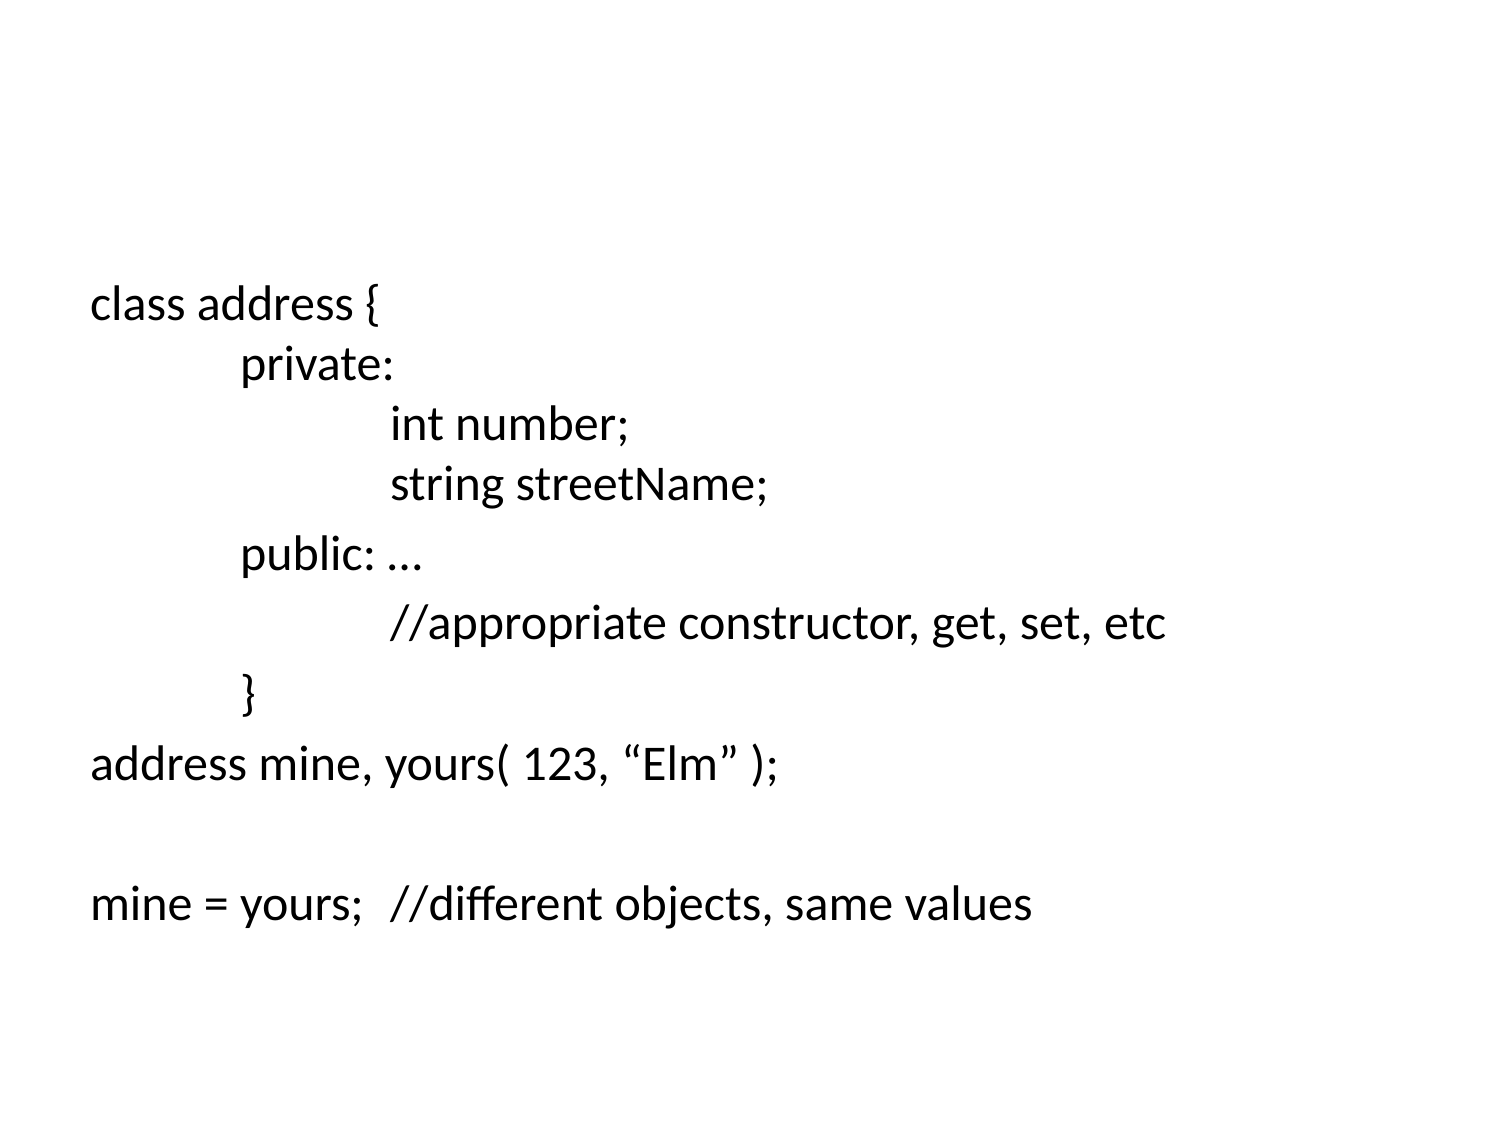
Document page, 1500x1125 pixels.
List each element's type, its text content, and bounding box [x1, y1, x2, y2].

list class address { private: int number; string streetName; public: … //appropriate constructor, get, set, etc } address mine, yours( 123, “Elm” ); mine = yours; //different objects, same values [75, 262, 1425, 1005]
